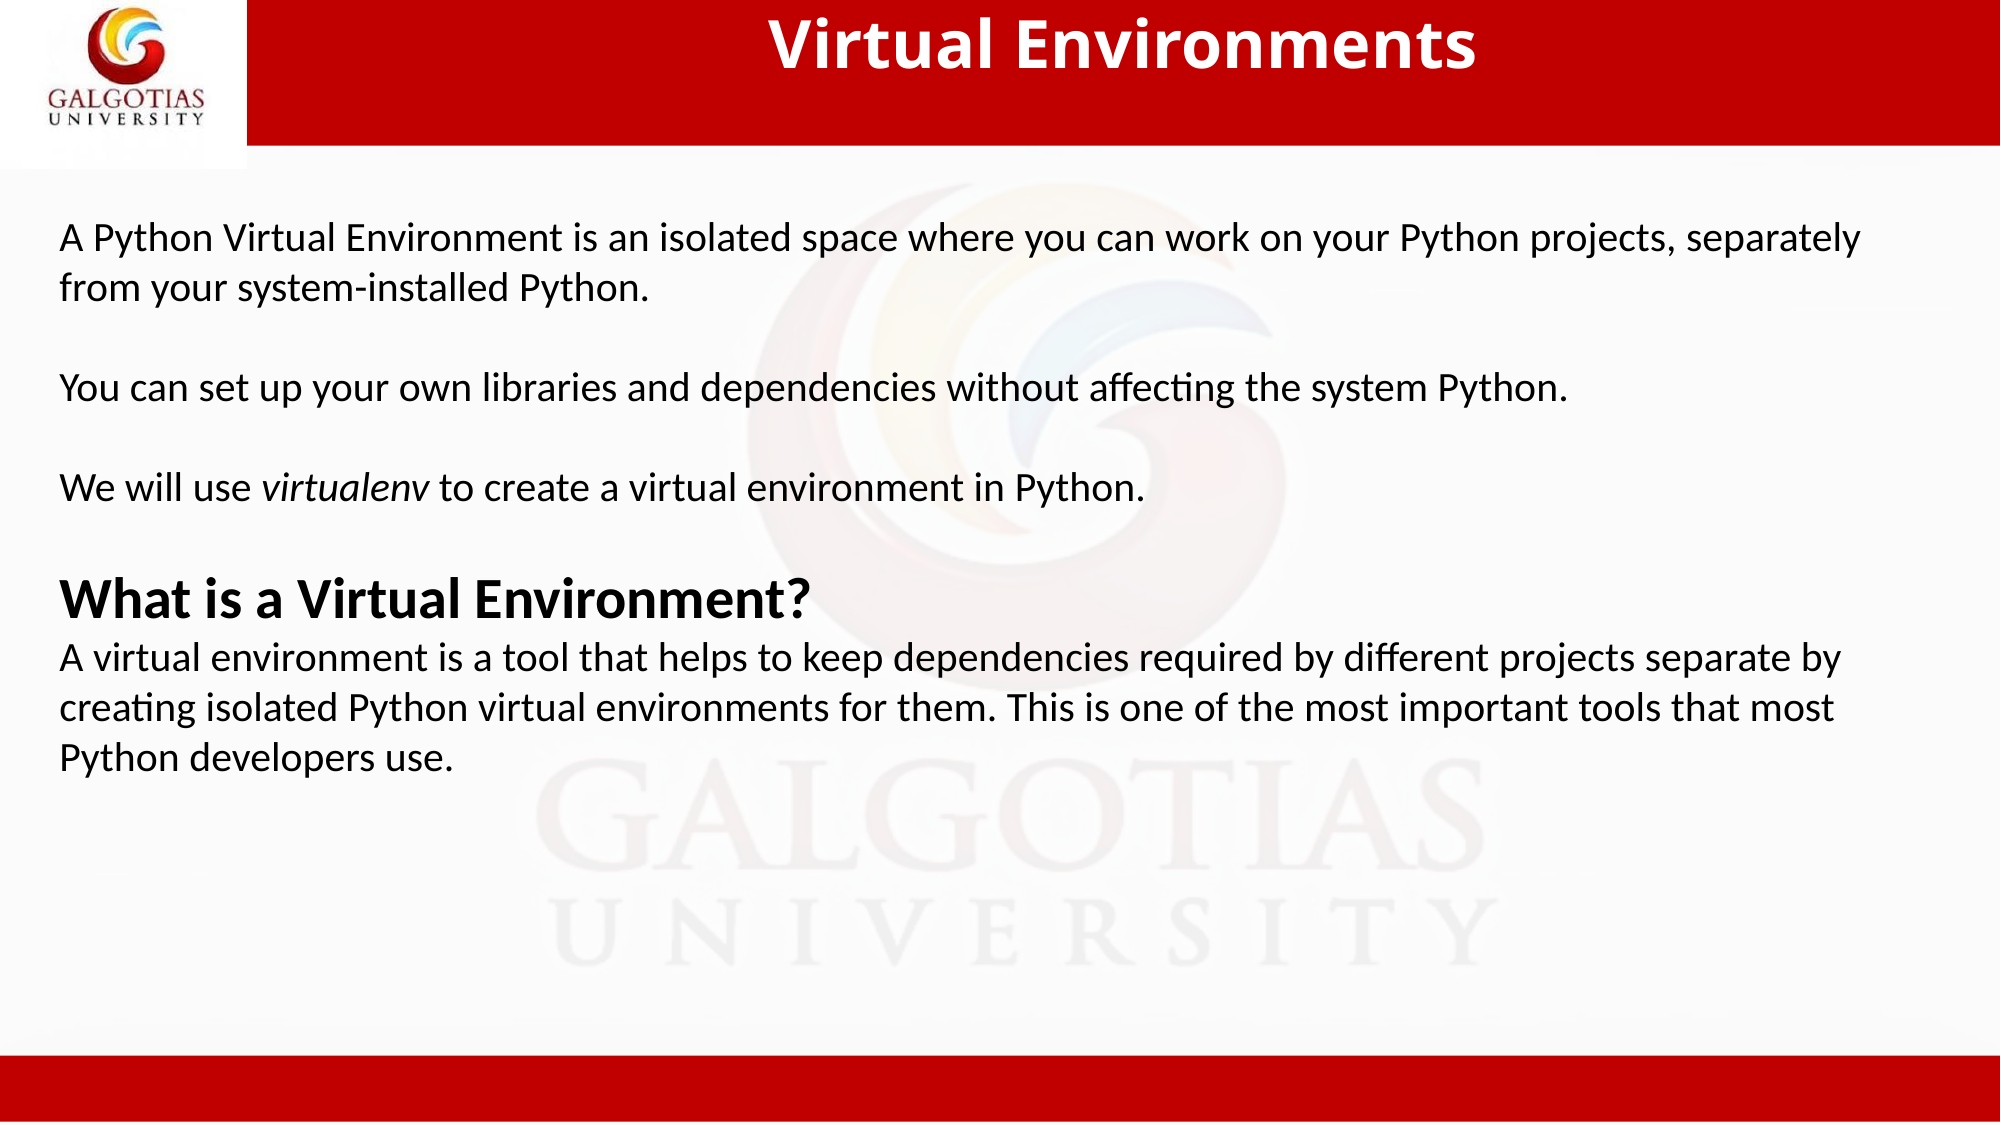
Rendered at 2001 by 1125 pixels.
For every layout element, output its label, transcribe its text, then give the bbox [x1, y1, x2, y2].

text_box A Python Virtual Environment is an isolated space where you can work on your Python projects, separately from your system-installed Python. You can set up your own libraries and dependencies without affecting the system Python. We will use virtualenv to create a virtual environment in Python. What is a Virtual Environment? A virtual environment is a tool that helps to keep dependencies required by different projects separate by creating isolated Python virtual environments for them. This is one of the most important tools that most Python developers use. [44, 202, 1940, 838]
text_box Virtual Environments [247, 0, 2000, 146]
picture [0, 0, 247, 169]
text_box [0, 1055, 2000, 1122]
